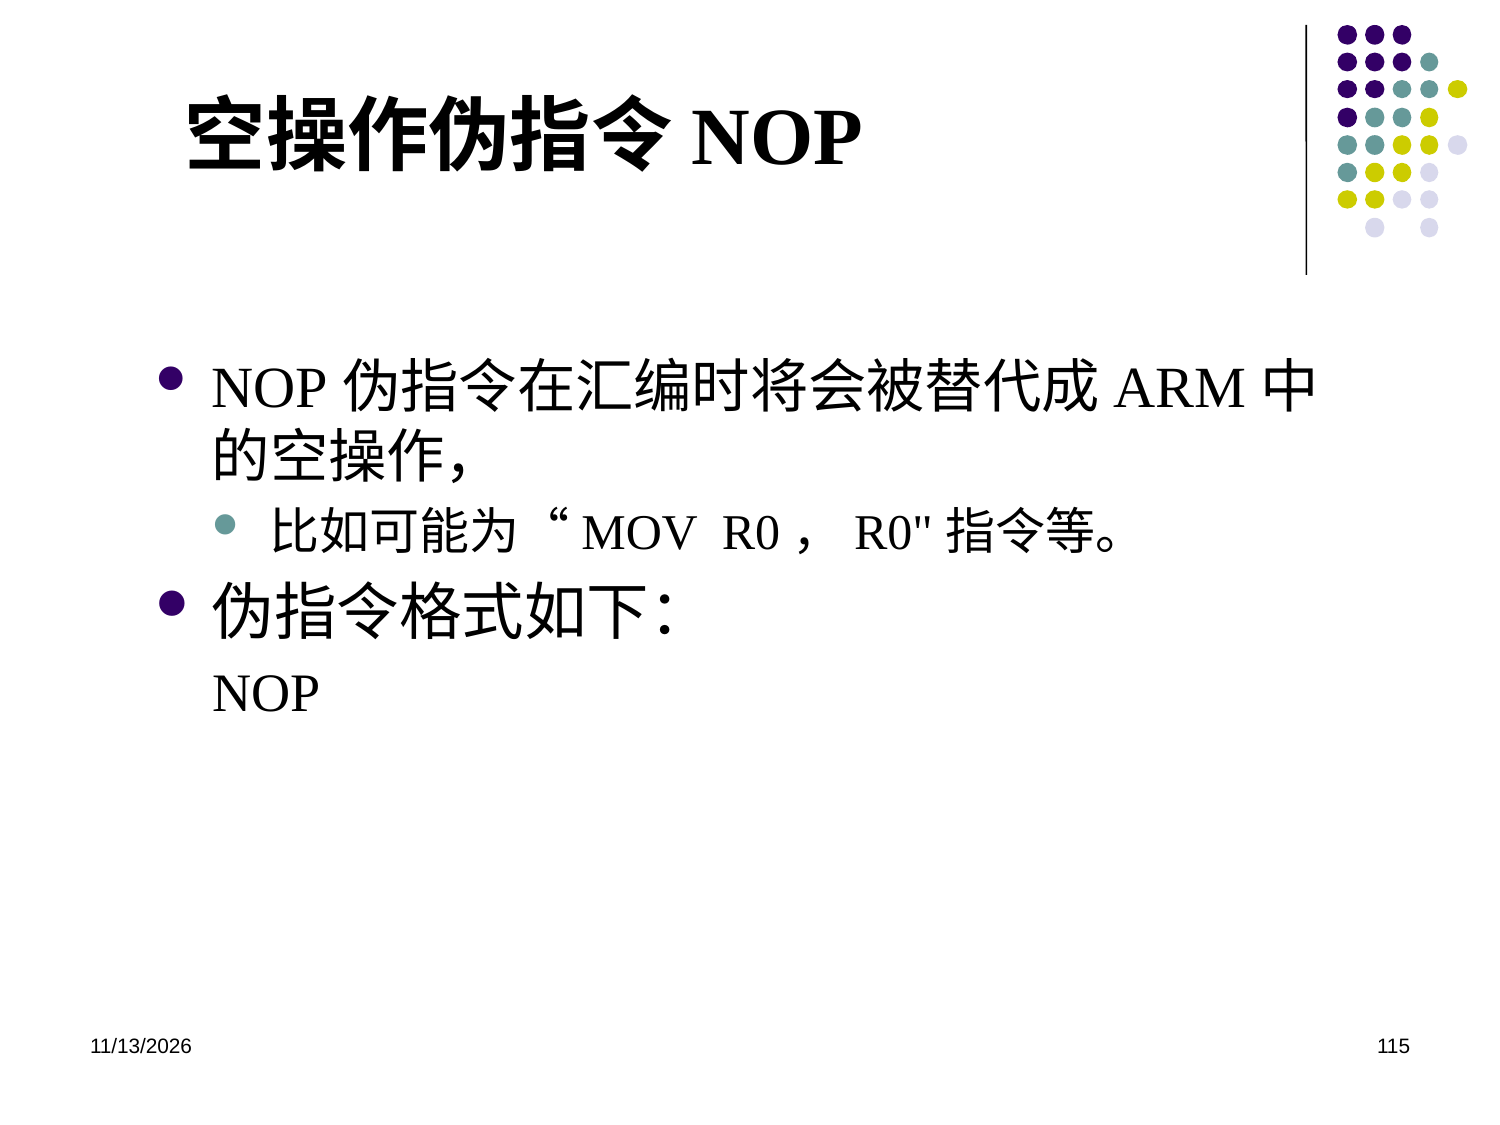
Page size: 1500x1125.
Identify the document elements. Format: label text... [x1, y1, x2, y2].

slide_number 115 [1074, 1024, 1426, 1101]
list NOP伪指令在汇编时将会被替代成ARM中的空操作， 比如可能为“MOV R0，R0"指令等。 伪指令格式如下： NOP [140, 341, 1339, 828]
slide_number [74, 1024, 426, 1101]
title 空操作伪指令NOP [169, 34, 1313, 189]
